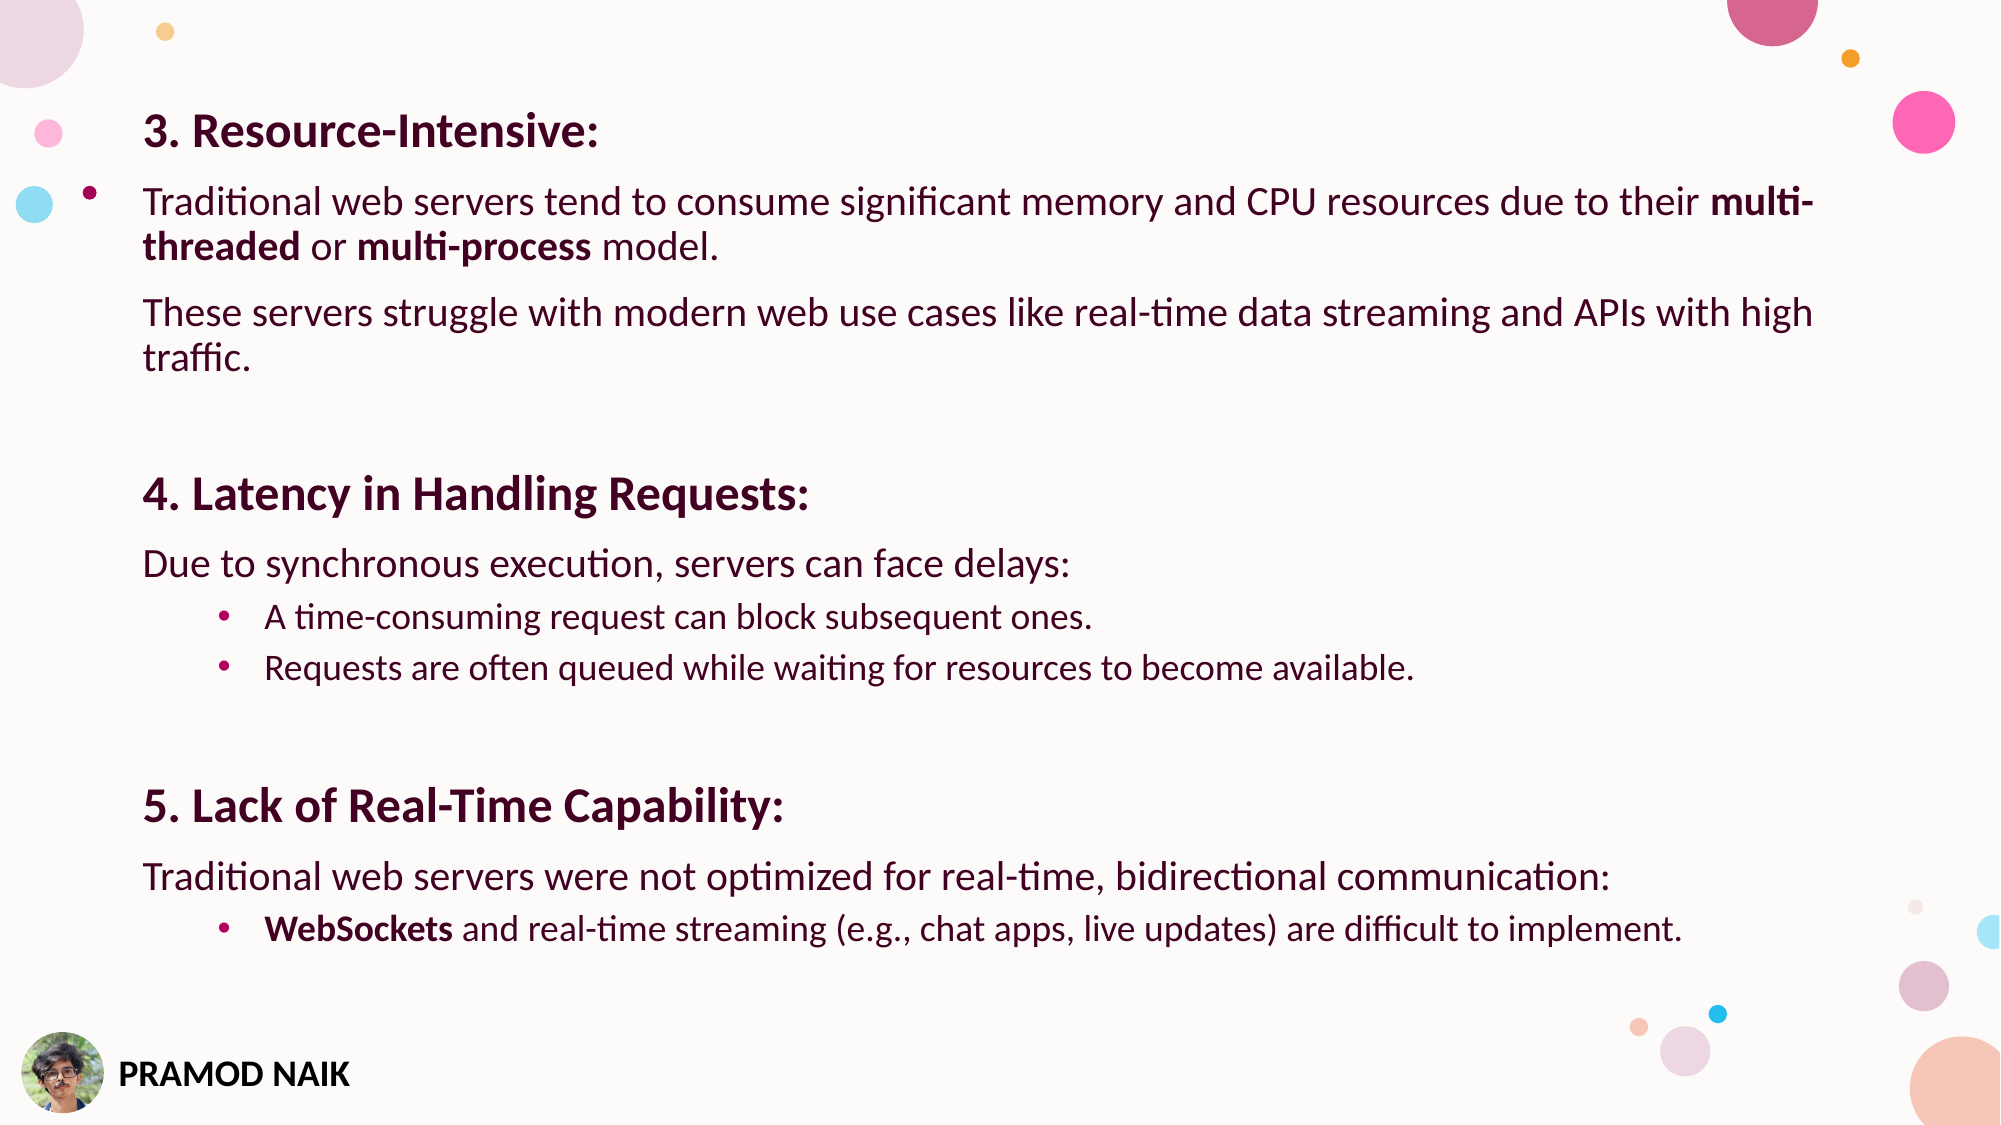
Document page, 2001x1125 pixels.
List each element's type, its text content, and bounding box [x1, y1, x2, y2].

list 3. Resource-Intensive: Traditional web servers tend to consume significant memory and CPU resources due to their multi-threaded or multi-process model. These servers struggle with modern web use cases like real-time data streaming and APIs with high traffic. 4. Latency in Handling Requests: Due to synchronous execution, servers can face delays: A time-consuming request can block subsequent ones. Requests are often queued while waiting for resources to become available. 5. Lack of Real-Time Capability: Traditional web servers were not optimized for real-time, bidirectional communication: WebSockets and real-time streaming (e.g., chat apps, live updates) are difficult to implement. [127, 97, 1877, 1014]
picture [21, 1031, 104, 1114]
